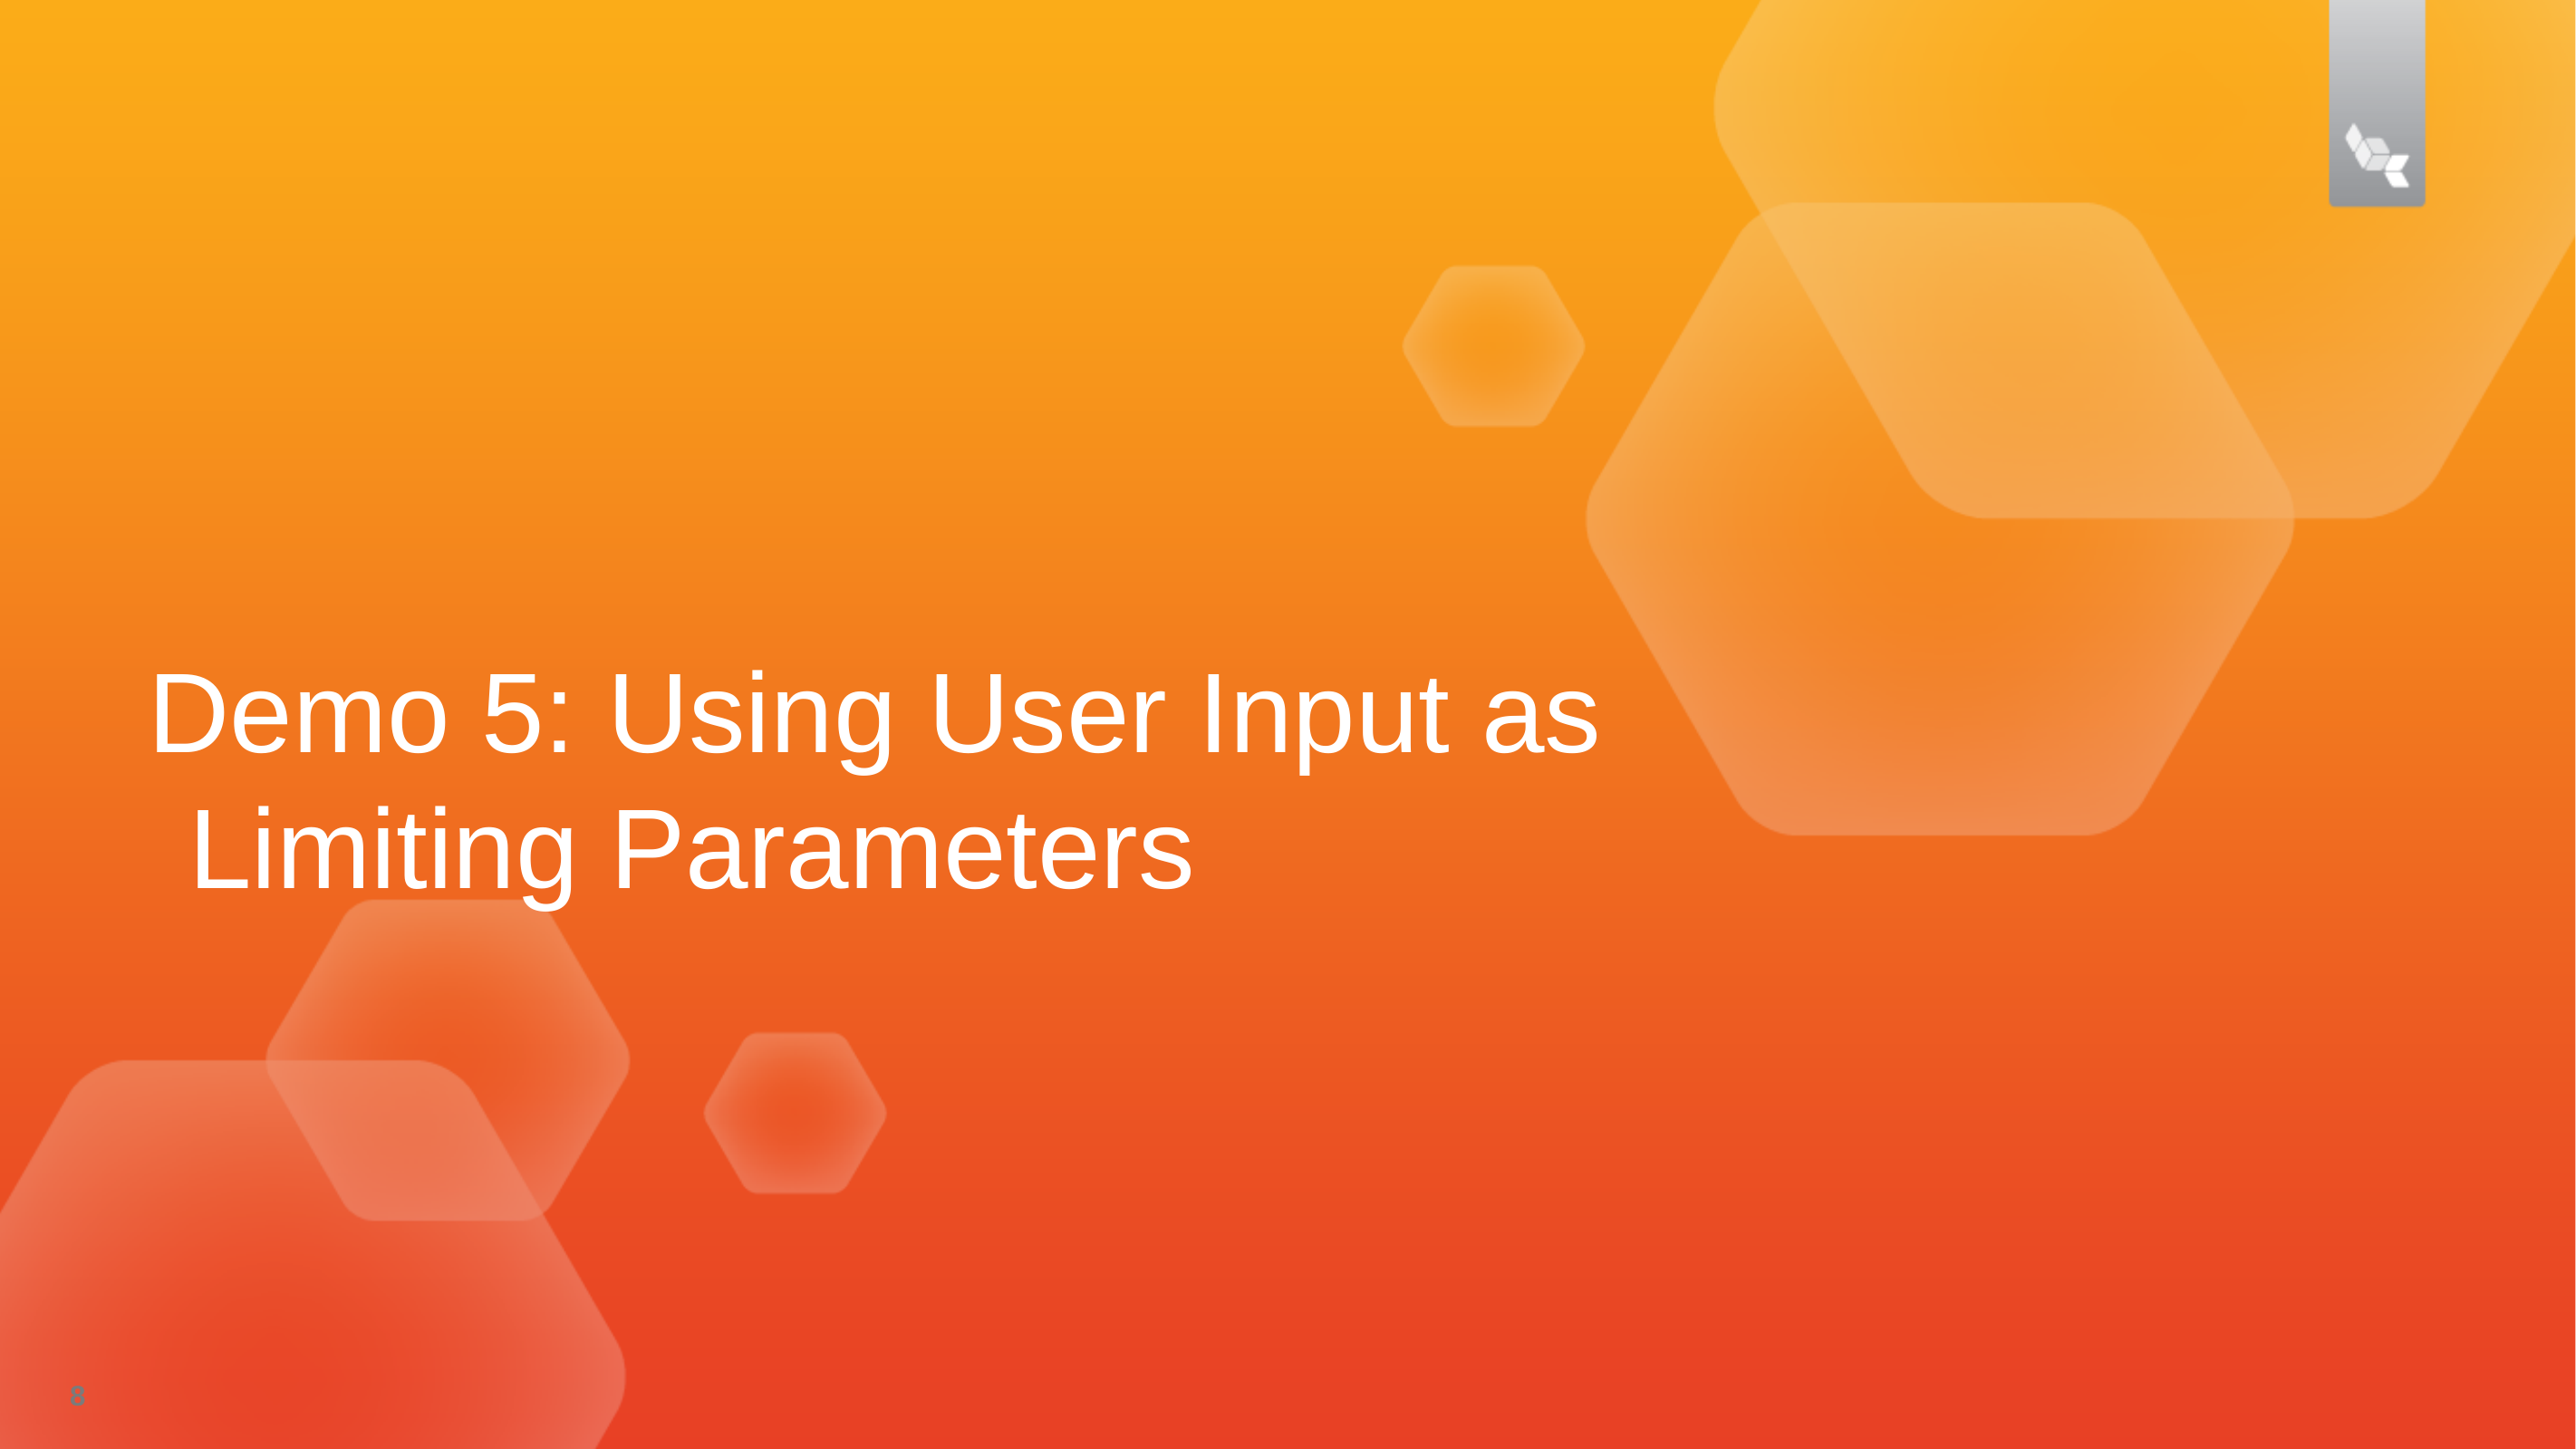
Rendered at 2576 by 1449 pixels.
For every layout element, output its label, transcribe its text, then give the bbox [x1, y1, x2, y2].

text_box 8 [46, 1366, 176, 1447]
list Demo 5: Using User Input as Limiting Parameters [124, 627, 1857, 812]
picture [0, 0, 2576, 1449]
